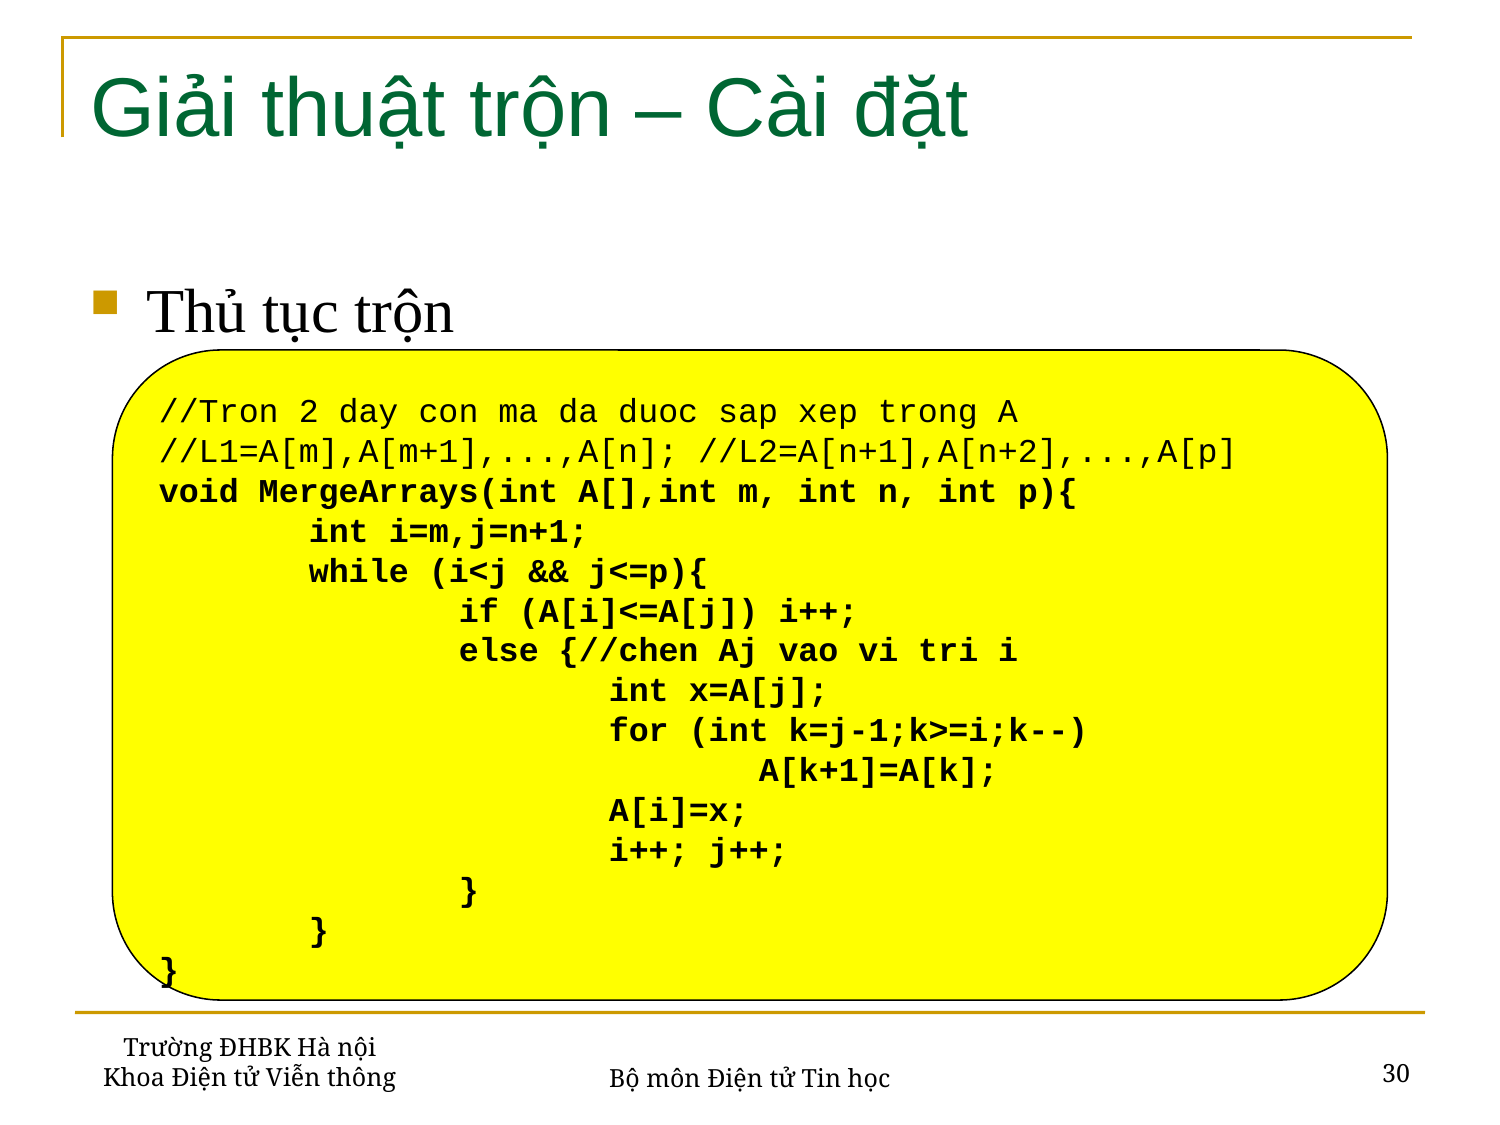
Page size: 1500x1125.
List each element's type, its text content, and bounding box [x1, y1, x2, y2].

list Thủ tục trộn [75, 262, 1425, 1006]
footer Bộ môn Điện tử Tin học [512, 1024, 988, 1101]
slide_number Trường ĐHBK Hà nội Khoa Điện tử Viễn thông [74, 1023, 426, 1100]
slide_number 30 [1074, 1023, 1426, 1100]
text_box //Tron 2 day con ma da duoc sap xep trong A //L1=A[m],A[m+1],...,A[n]; //L2=A[n+1],A[n+2],...,A[p] void MergeArrays(int A[],int m, int n, int p){ int i=m,j=n+1; while (i<j && j<=p){ if (A[i]<=A[j]) i++; else {//chen Aj vao vi tri i int x=A[j]; for (int k=j-1;k>=i;k--) A[k+1]=A[k]; A[i]=x; i++; j++; } } } [112, 349, 1388, 1001]
title Giải thuật trộn – Cài đặt [75, 45, 1425, 233]
